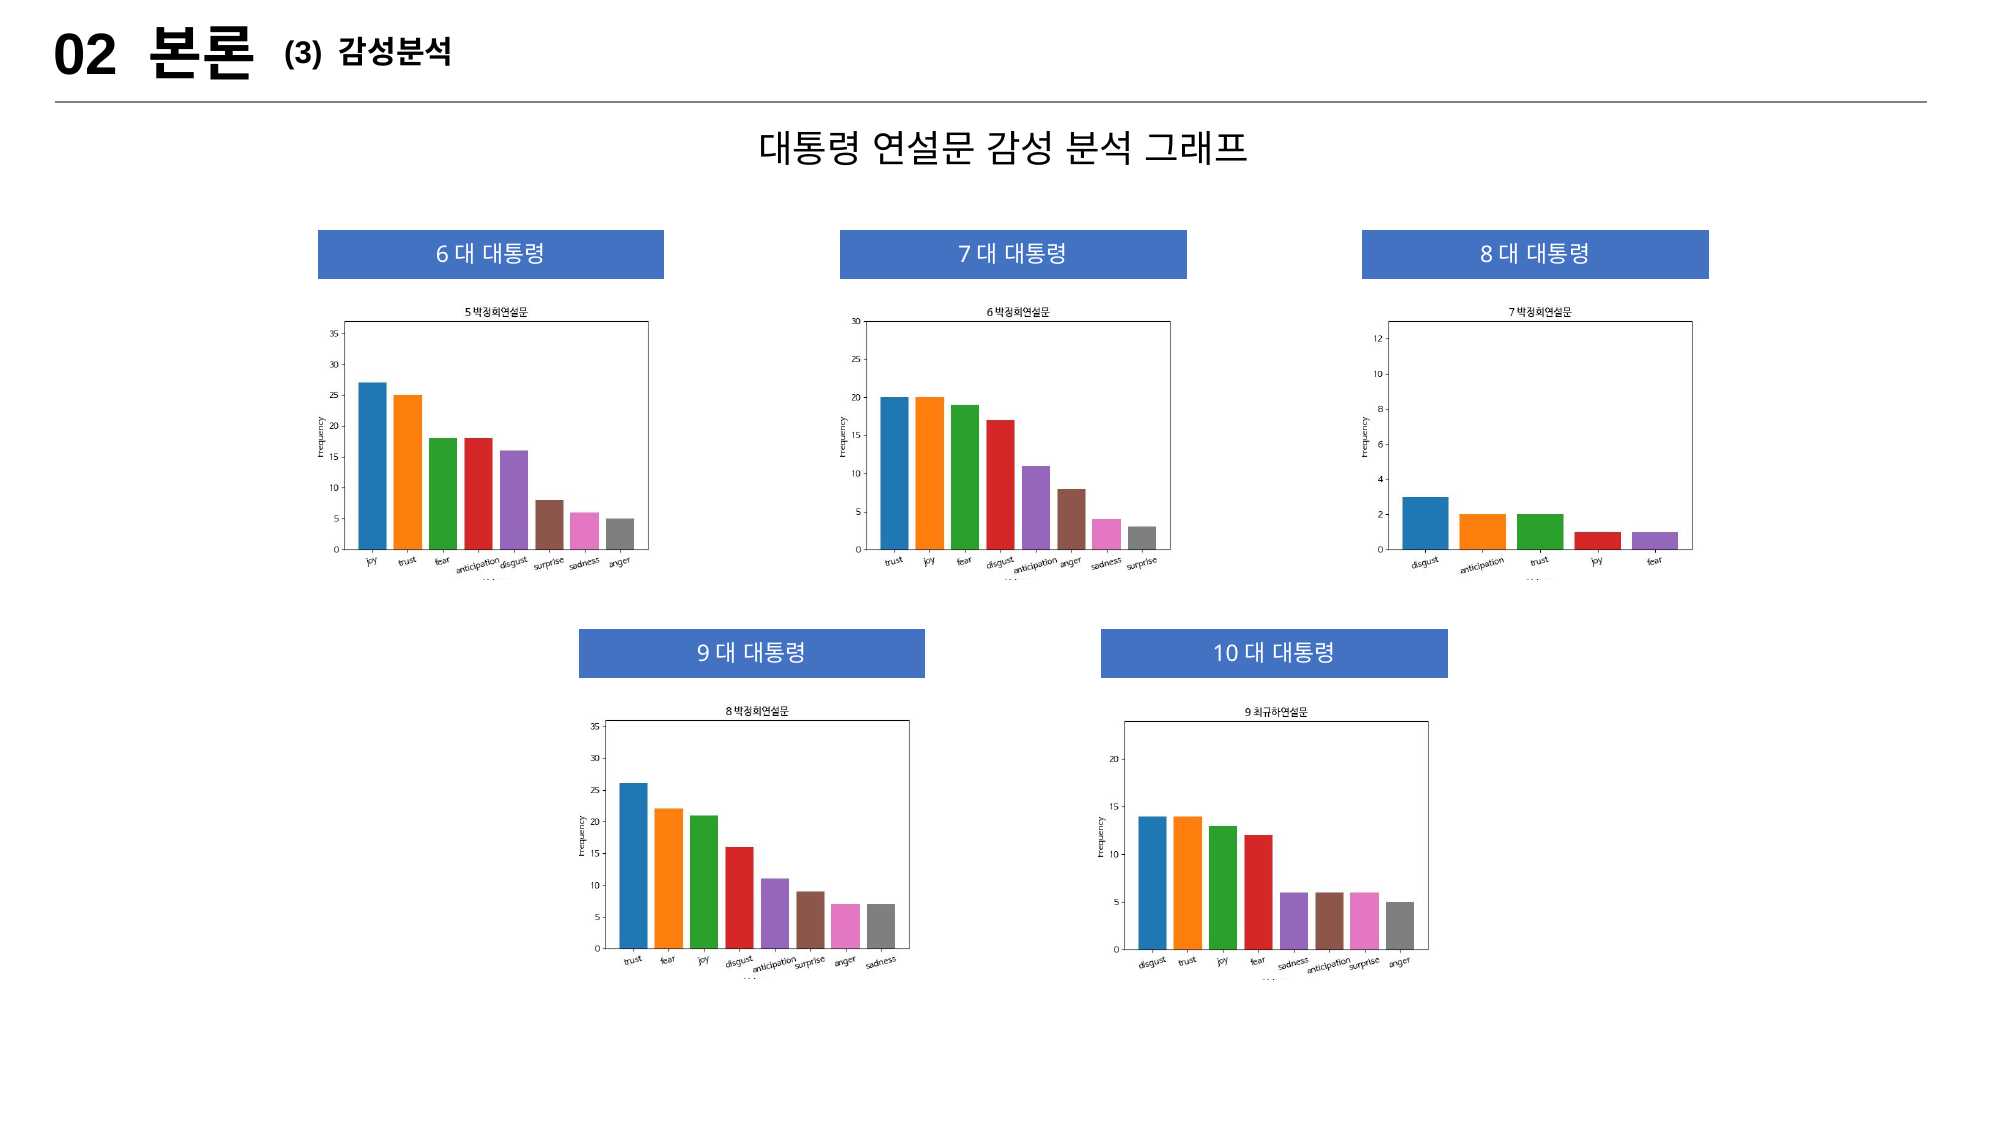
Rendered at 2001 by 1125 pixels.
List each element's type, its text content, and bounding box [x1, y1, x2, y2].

text_box 대통령 연설문 감성 분석 그래프 [55, 117, 1952, 178]
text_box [316, 228, 1711, 982]
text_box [38, 8, 1928, 102]
